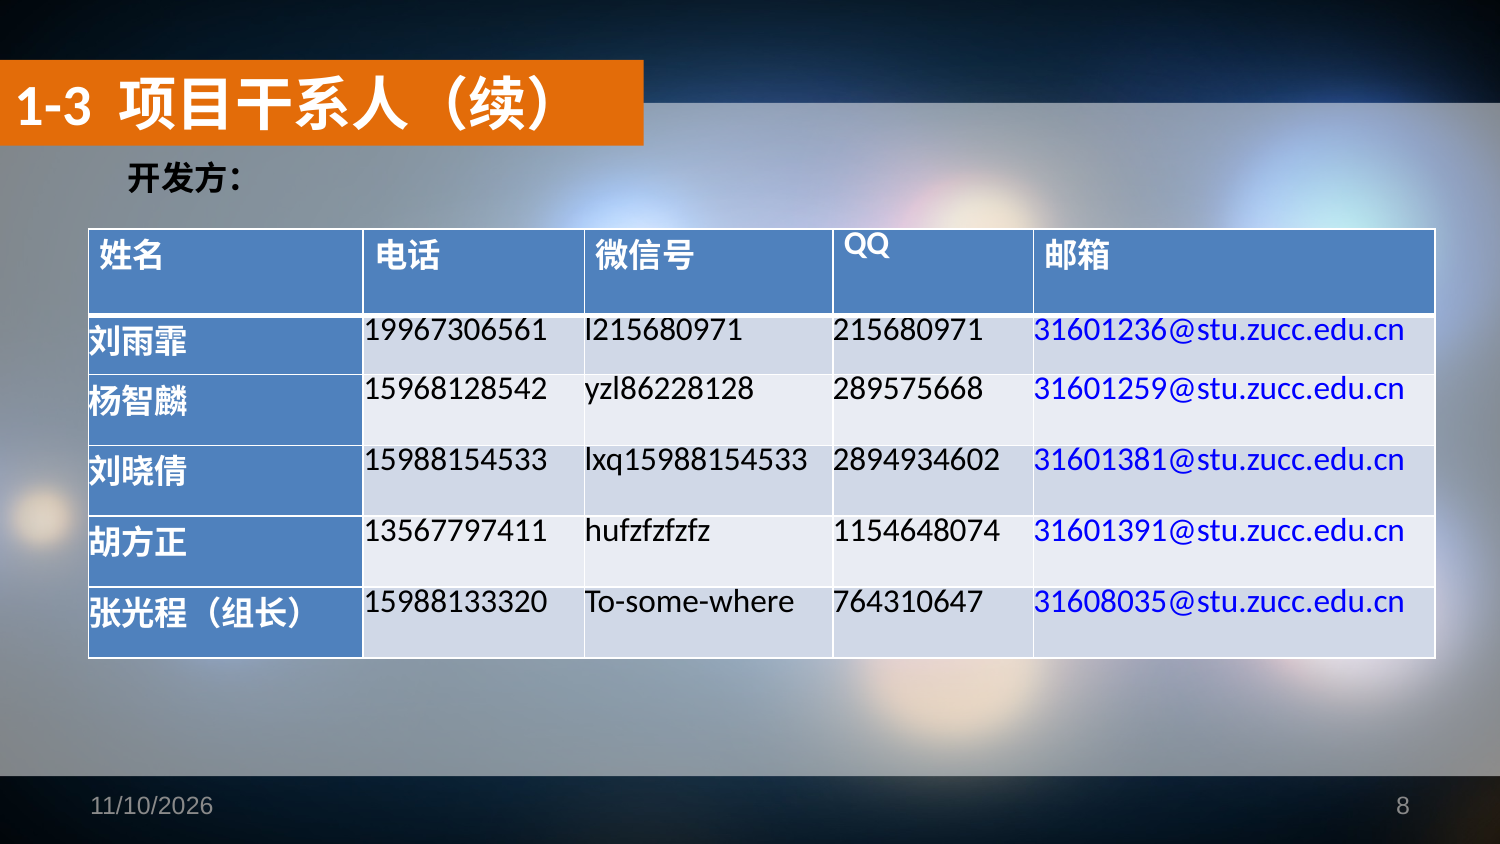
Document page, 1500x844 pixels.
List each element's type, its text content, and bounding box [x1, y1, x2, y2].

table_cell 31601391@stu.zucc.edu.cn [1034, 517, 1434, 586]
table_cell lxq15988154533 [585, 446, 832, 515]
table_cell hufzfzfzfz [585, 517, 832, 586]
text_box 1-3 项目干系人（续） [0, 59, 656, 145]
table_cell 31601259@stu.zucc.edu.cn [1034, 375, 1434, 445]
table_header 姓名 [89, 230, 362, 313]
table_cell l215680971 [585, 318, 832, 374]
table_cell 15988133320 [364, 588, 584, 657]
text_box [0, 102, 1500, 777]
table_cell 289575668 [834, 375, 1033, 445]
table_cell To-some-where [585, 588, 832, 657]
table_cell 杨智麟 [89, 375, 362, 445]
table_cell 刘晓倩 [89, 446, 362, 515]
table_cell 刘雨霏 [89, 318, 362, 374]
table_cell 胡方正 [89, 517, 362, 586]
slide_number 8 [1074, 781, 1426, 828]
table_cell 764310647 [834, 588, 1033, 657]
table_cell 31608035@stu.zucc.edu.cn [1034, 588, 1434, 657]
table_header QQ [834, 230, 1033, 313]
table_cell 1154648074 [834, 517, 1033, 586]
text_box 开发方： [113, 150, 276, 205]
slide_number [74, 781, 426, 828]
table_cell 2894934602 [834, 446, 1033, 515]
table_cell 31601381@stu.zucc.edu.cn [1034, 446, 1434, 515]
table_cell 张光程（组长） [89, 588, 362, 657]
table_cell 19967306561 [364, 318, 584, 374]
picture [0, 0, 1500, 102]
table_header 邮箱 [1034, 230, 1434, 313]
table_cell 31601236@stu.zucc.edu.cn [1034, 318, 1434, 374]
table_header 电话 [364, 230, 584, 313]
picture [0, 777, 1500, 844]
table_cell 215680971 [834, 318, 1033, 374]
table_cell 13567797411 [364, 517, 584, 586]
table_cell 15988154533 [364, 446, 584, 515]
table_cell yzl86228128 [585, 375, 832, 445]
table_cell 15968128542 [364, 375, 584, 445]
table_header 微信号 [585, 230, 832, 313]
